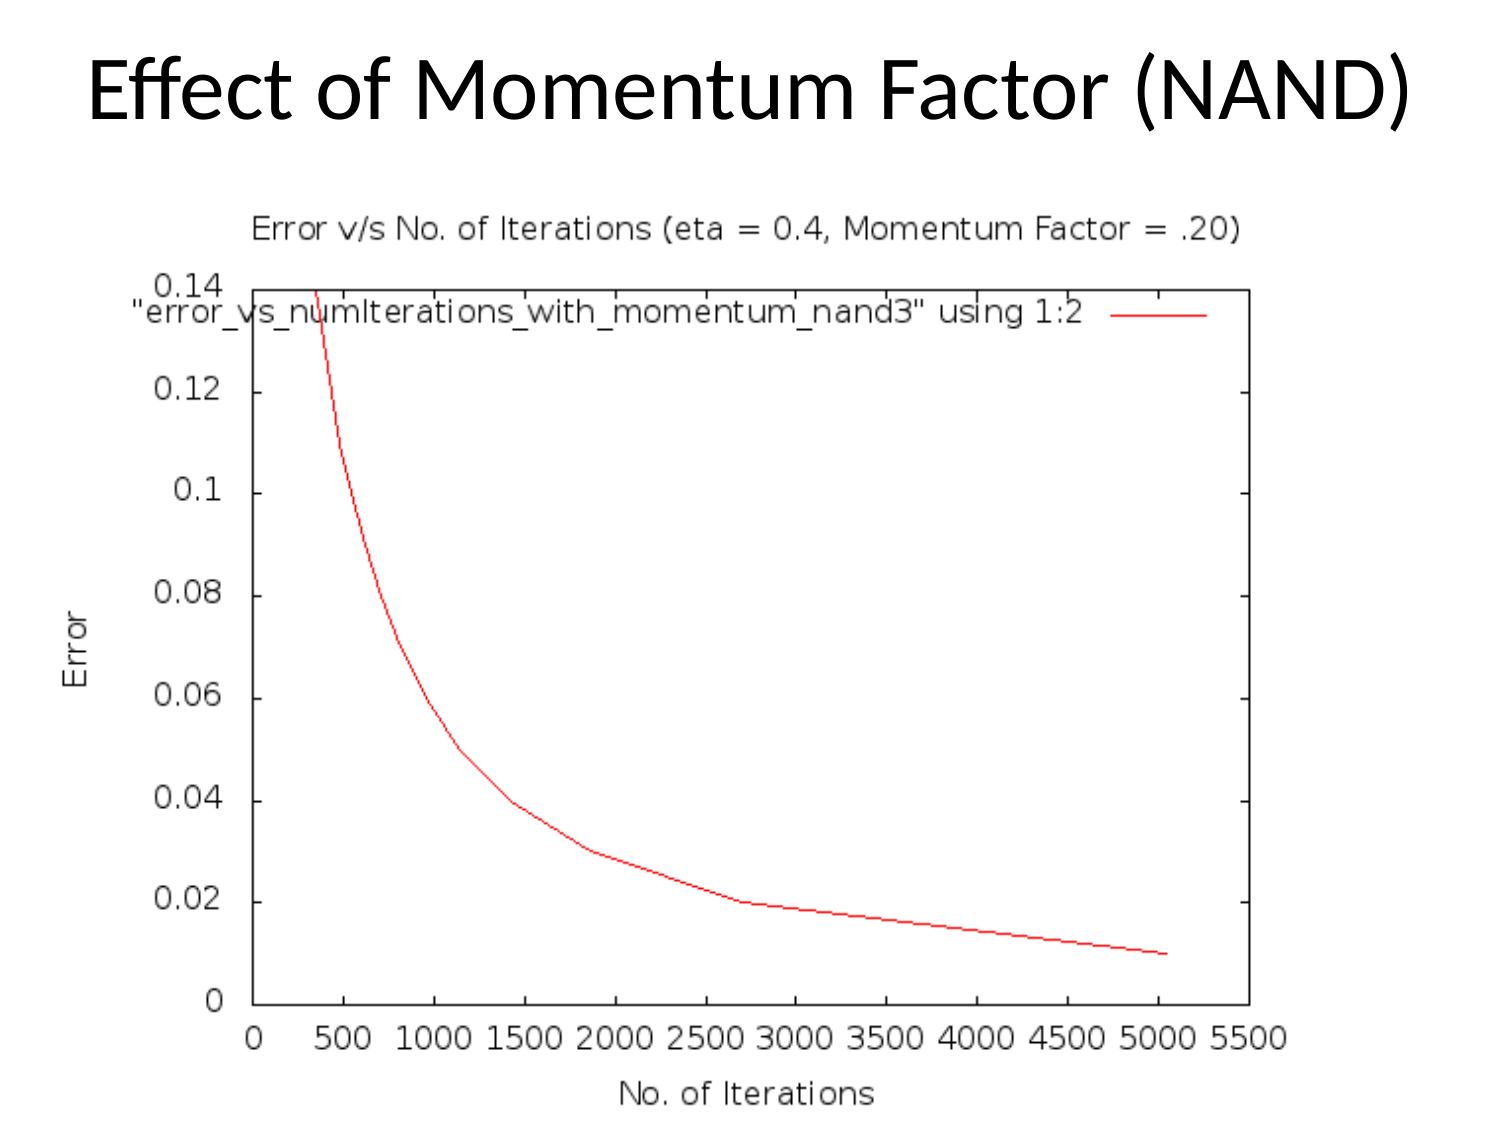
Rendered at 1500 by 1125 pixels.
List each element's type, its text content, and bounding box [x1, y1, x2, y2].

title Effect of Momentum Factor (NAND) [2, 4, 1500, 161]
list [52, 177, 1317, 1125]
